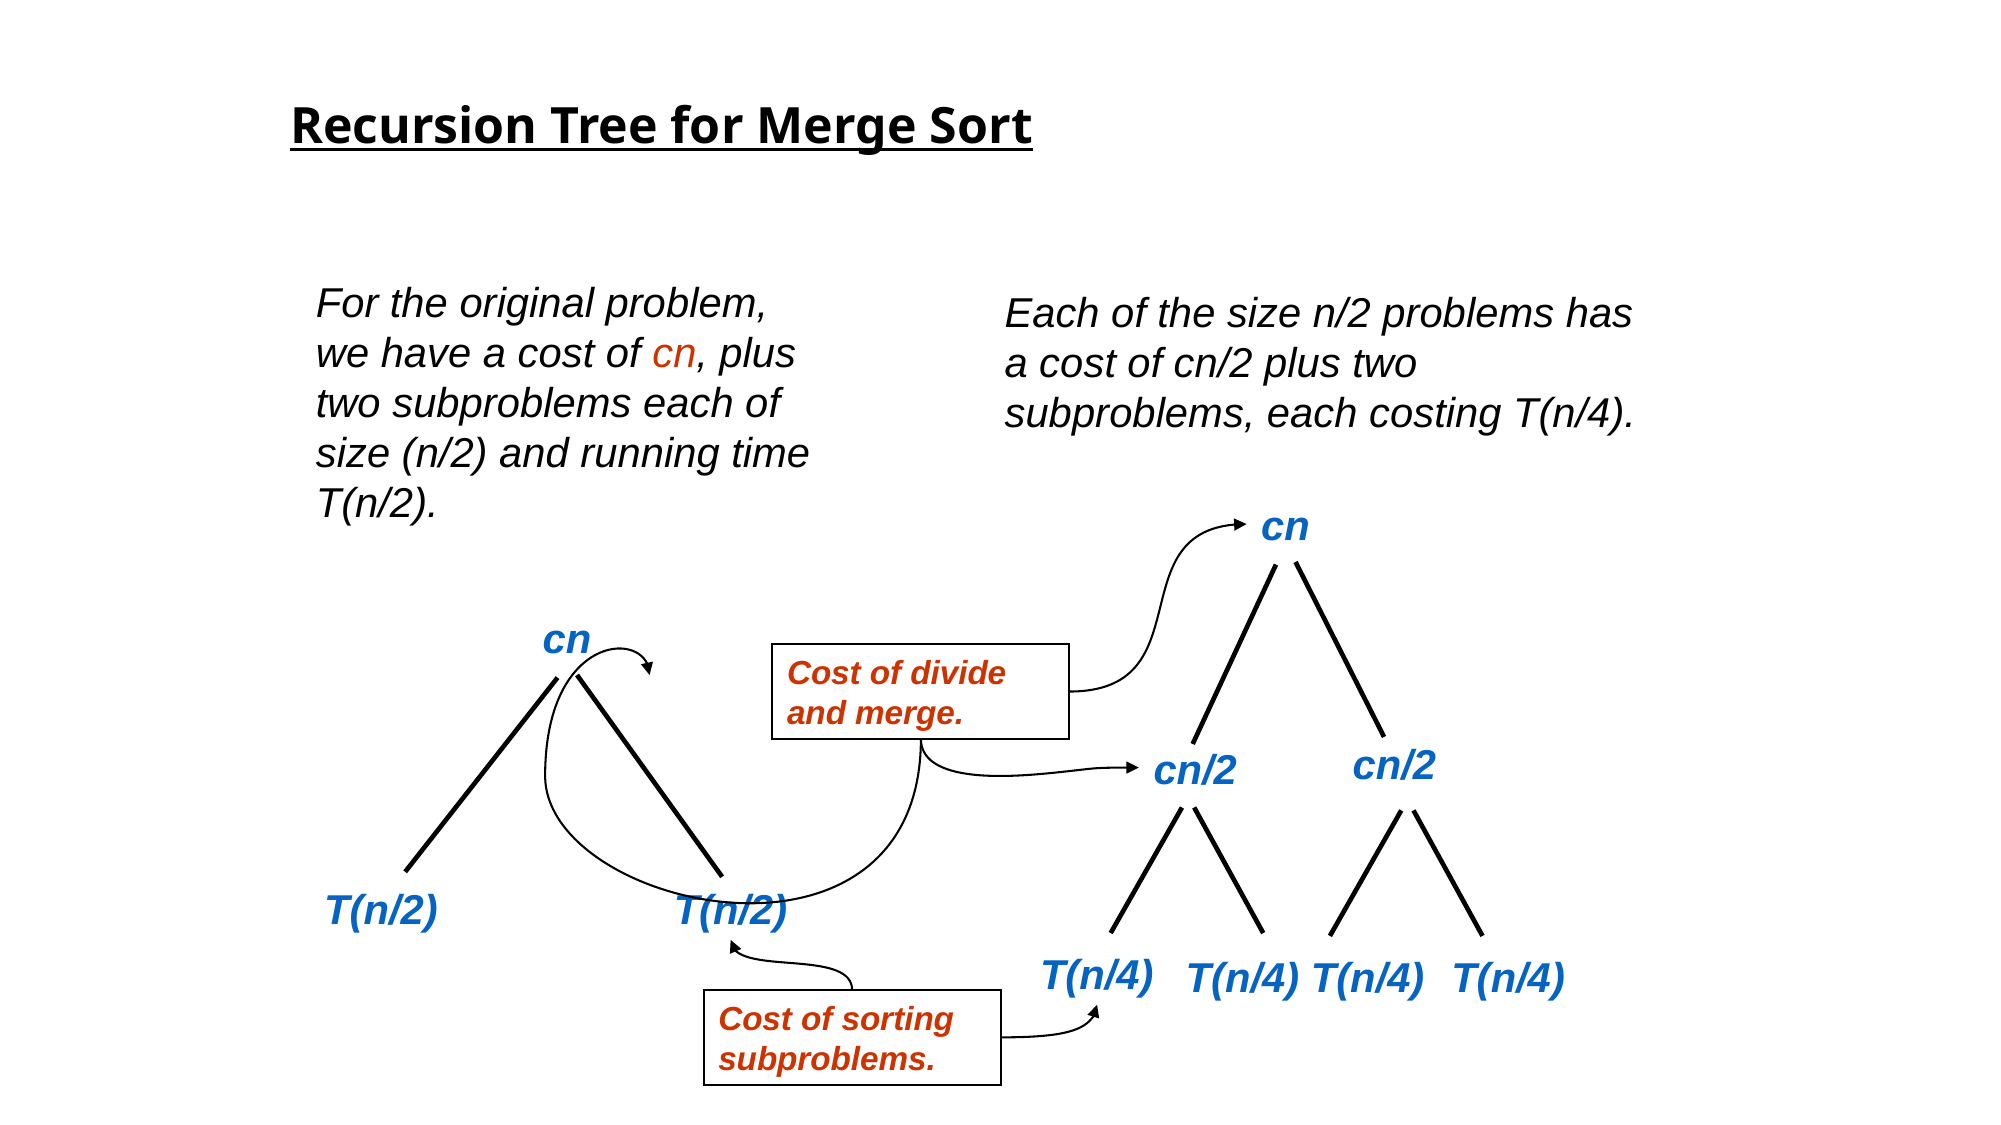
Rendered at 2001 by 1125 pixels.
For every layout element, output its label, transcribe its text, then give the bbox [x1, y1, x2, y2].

text_box Each of the size n/2 problems has a cost of cn/2 plus two subproblems, each costing T(n/4). [989, 278, 1658, 443]
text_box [703, 940, 1098, 1088]
text_box For the original problem, we have a cost of cn, plus two subproblems each of size (n/2) and running time T(n/2). [301, 268, 846, 534]
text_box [308, 604, 804, 941]
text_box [576, 524, 1247, 768]
text_box Recursion Tree for Merge Sort [275, 86, 1719, 198]
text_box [1024, 491, 1581, 1009]
